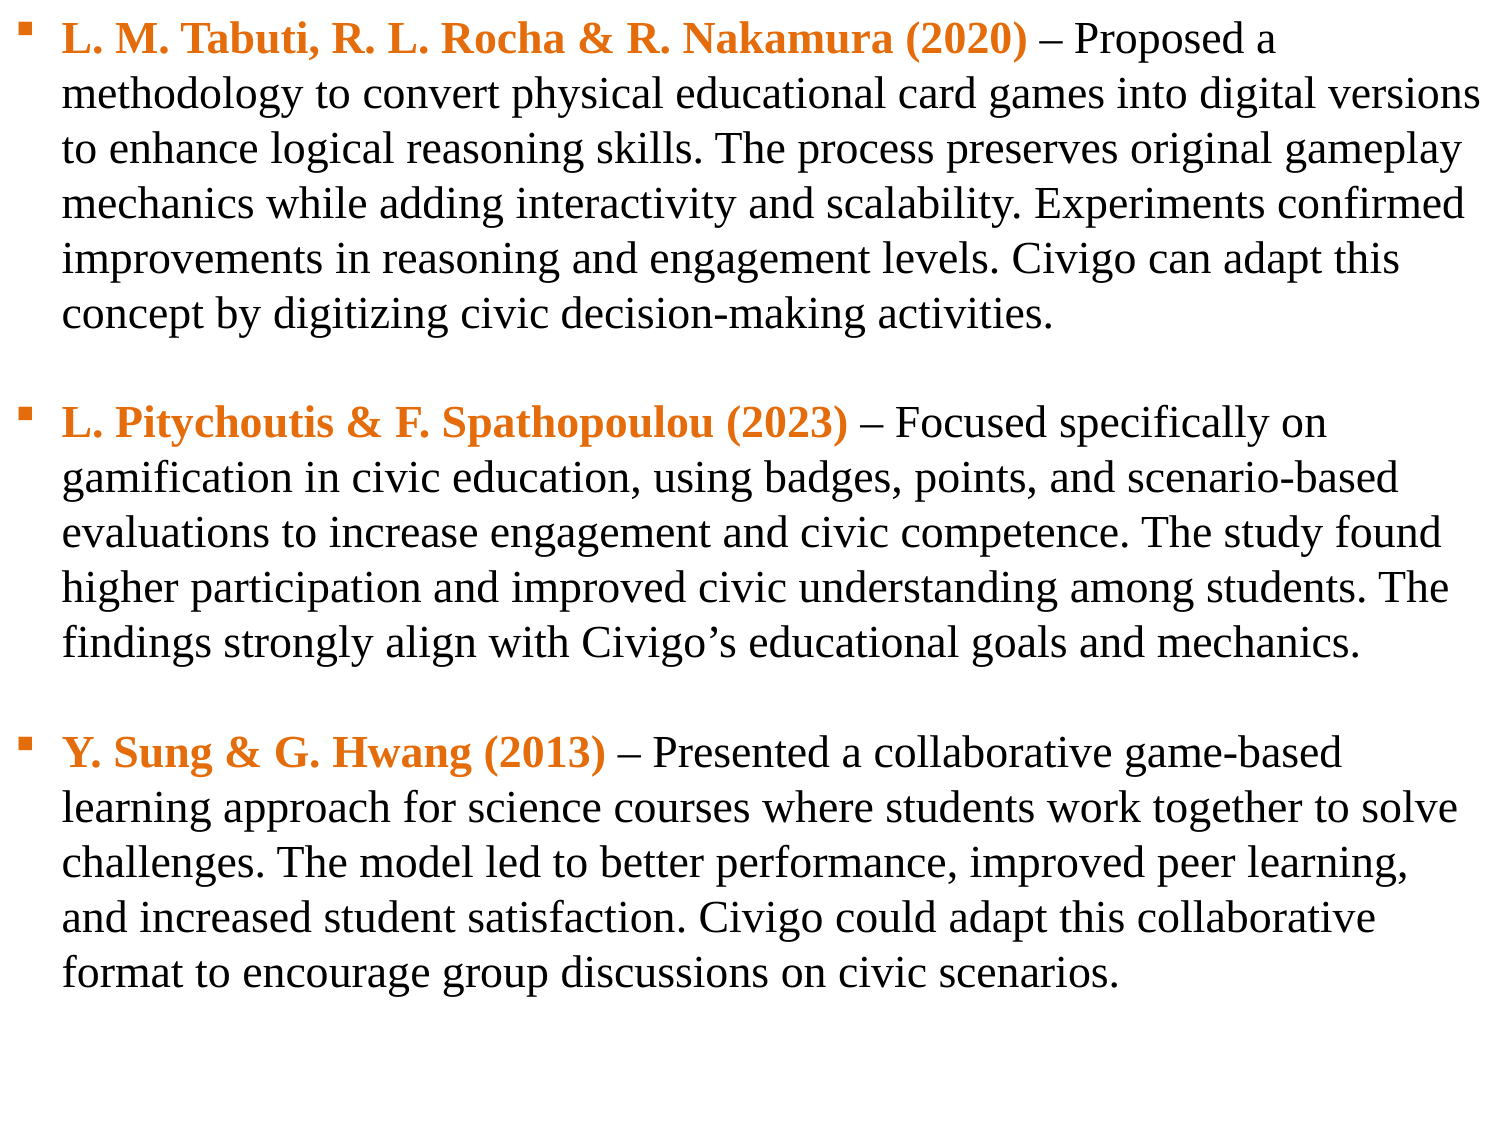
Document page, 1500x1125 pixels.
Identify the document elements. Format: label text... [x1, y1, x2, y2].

text_box L. M. Tabuti, R. L. Rocha & R. Nakamura (2020) – Proposed a methodology to convert physical educational card games into digital versions to enhance logical reasoning skills. The process preserves original gameplay mechanics while adding interactivity and scalability. Experiments confirmed improvements in reasoning and engagement levels. Civigo can adapt this concept by digitizing civic decision-making activities. L. Pitychoutis & F. Spathopoulou (2023) – Focused specifically on gamification in civic education, using badges, points, and scenario-based evaluations to increase engagement and civic competence. The study found higher participation and improved civic understanding among students. The findings strongly align with Civigo’s educational goals and mechanics. Y. Sung & G. Hwang (2013) – Presented a collaborative game-based learning approach for science courses where students work together to solve challenges. The model led to better performance, improved peer learning, and increased student satisfaction. Civigo could adapt this collaborative format to encourage group discussions on civic scenarios. [0, 0, 1500, 1005]
